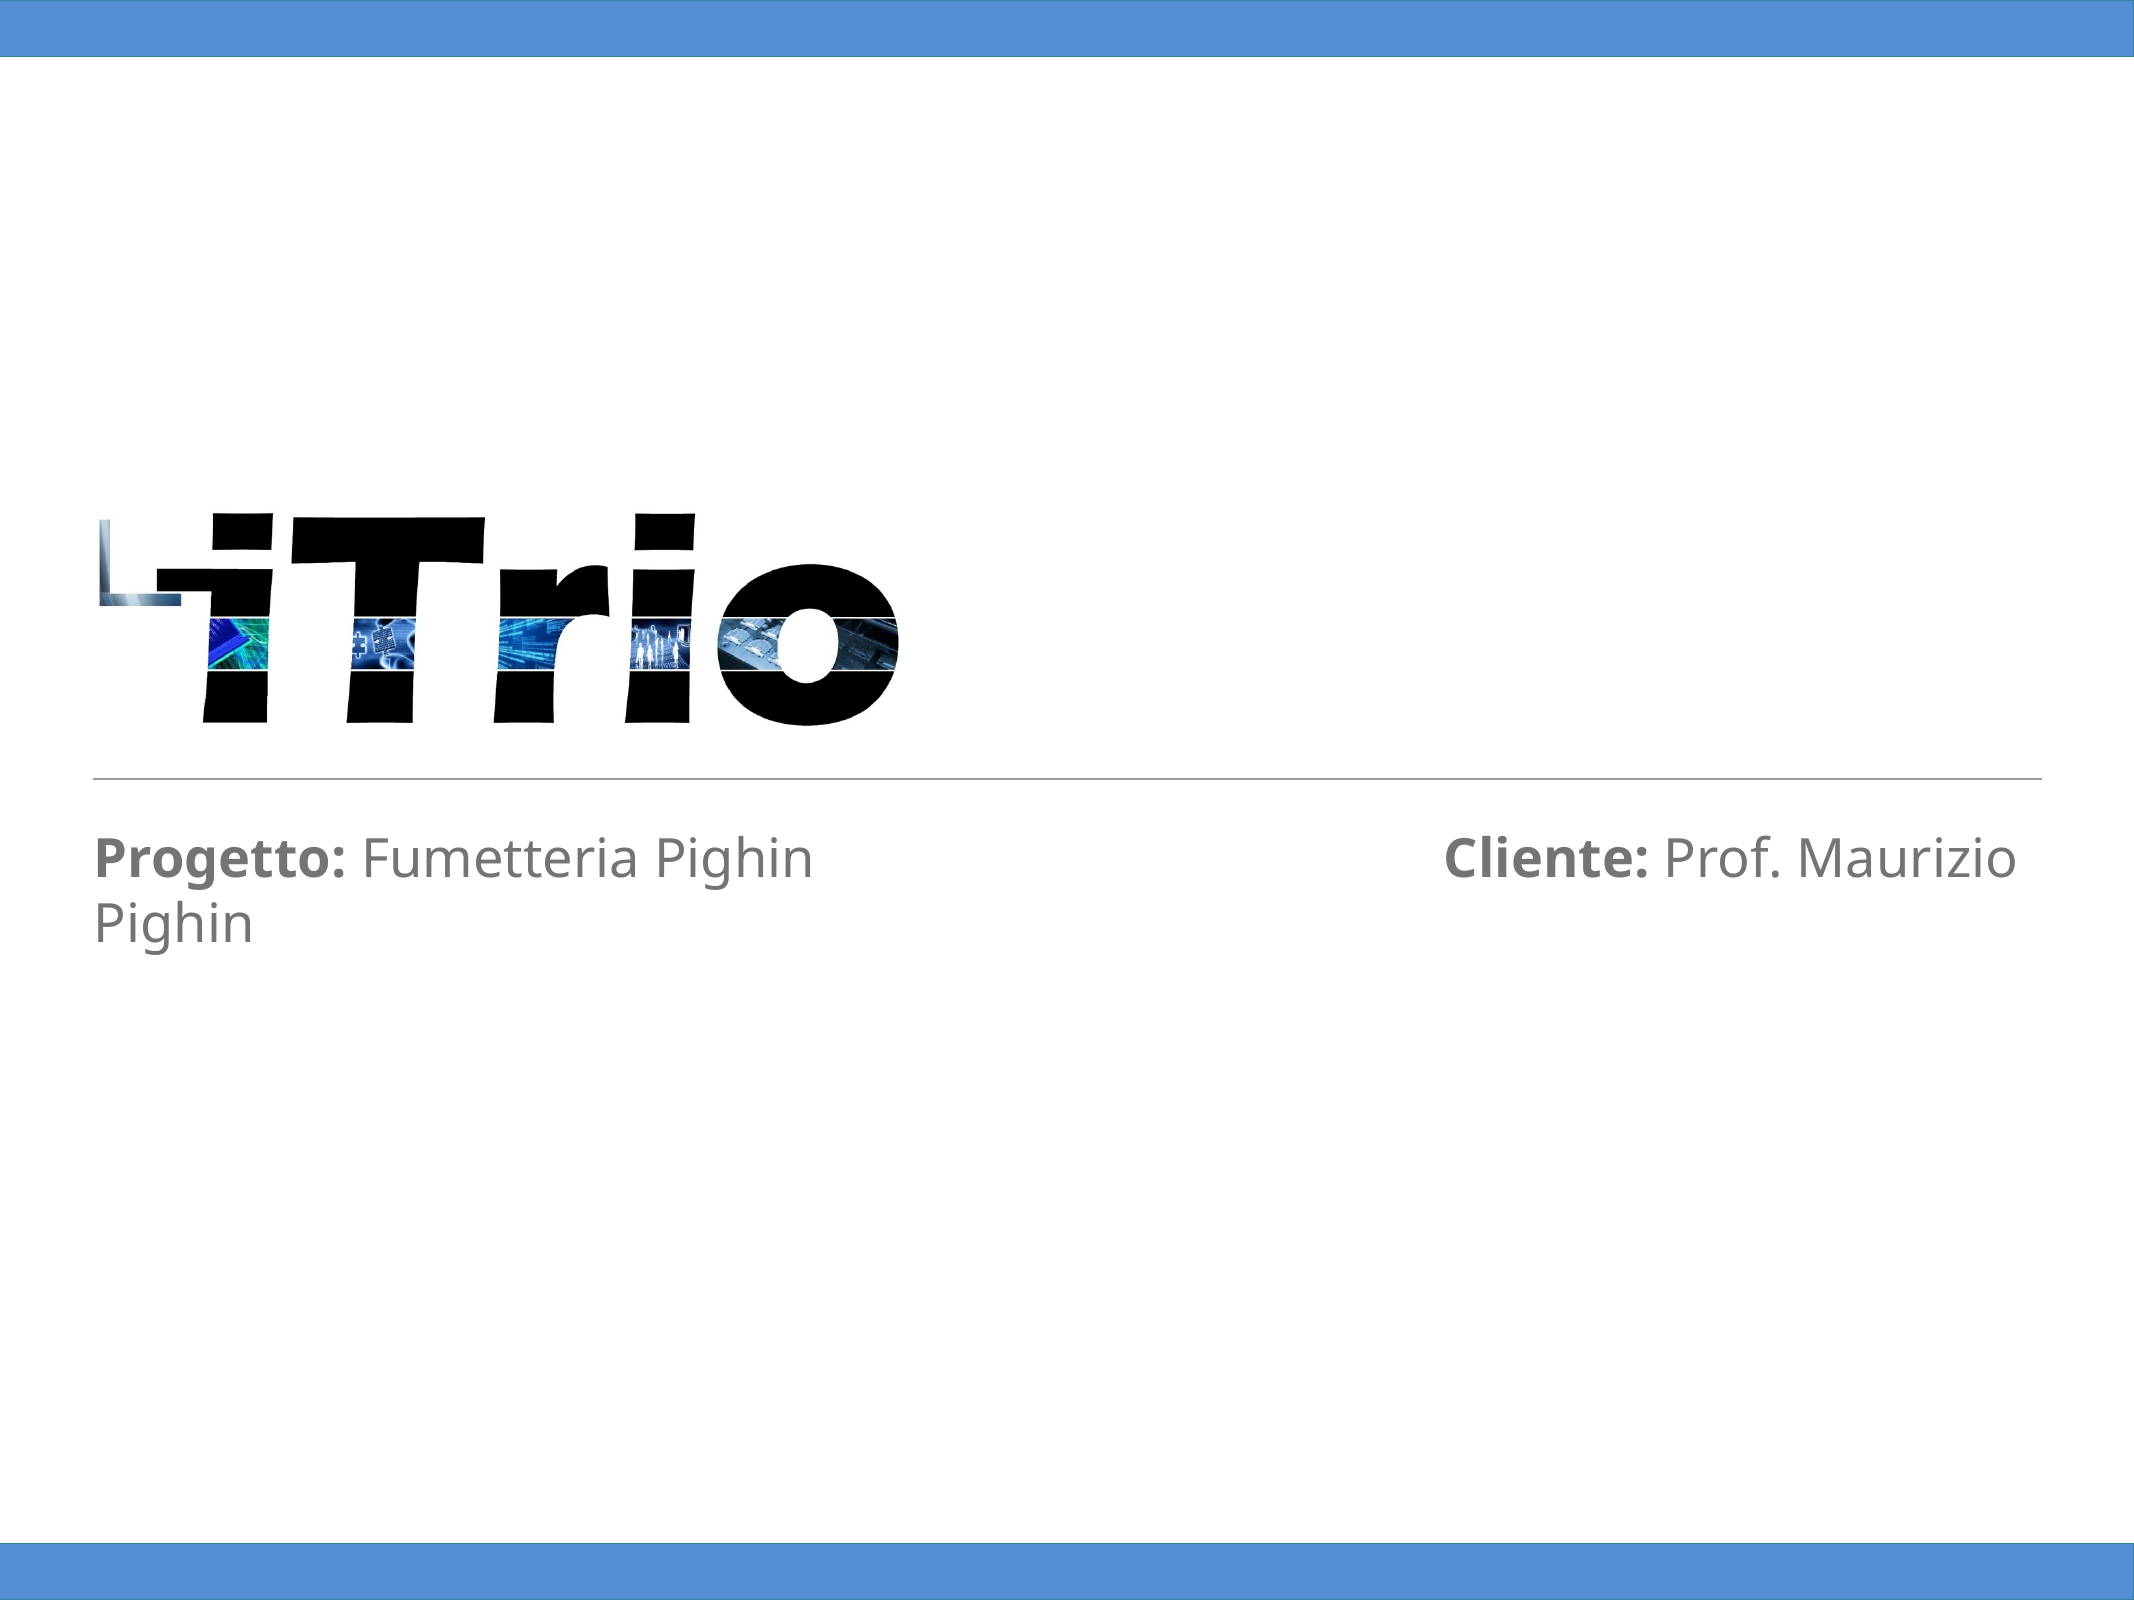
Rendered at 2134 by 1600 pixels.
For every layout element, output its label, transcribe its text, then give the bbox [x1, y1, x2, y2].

list Progetto: Fumetteria Pighin Cliente: Prof. Maurizio Pighin [93, 822, 2041, 991]
text_box [0, 0, 2134, 57]
text_box [0, 1543, 2134, 1600]
picture [74, 498, 904, 742]
